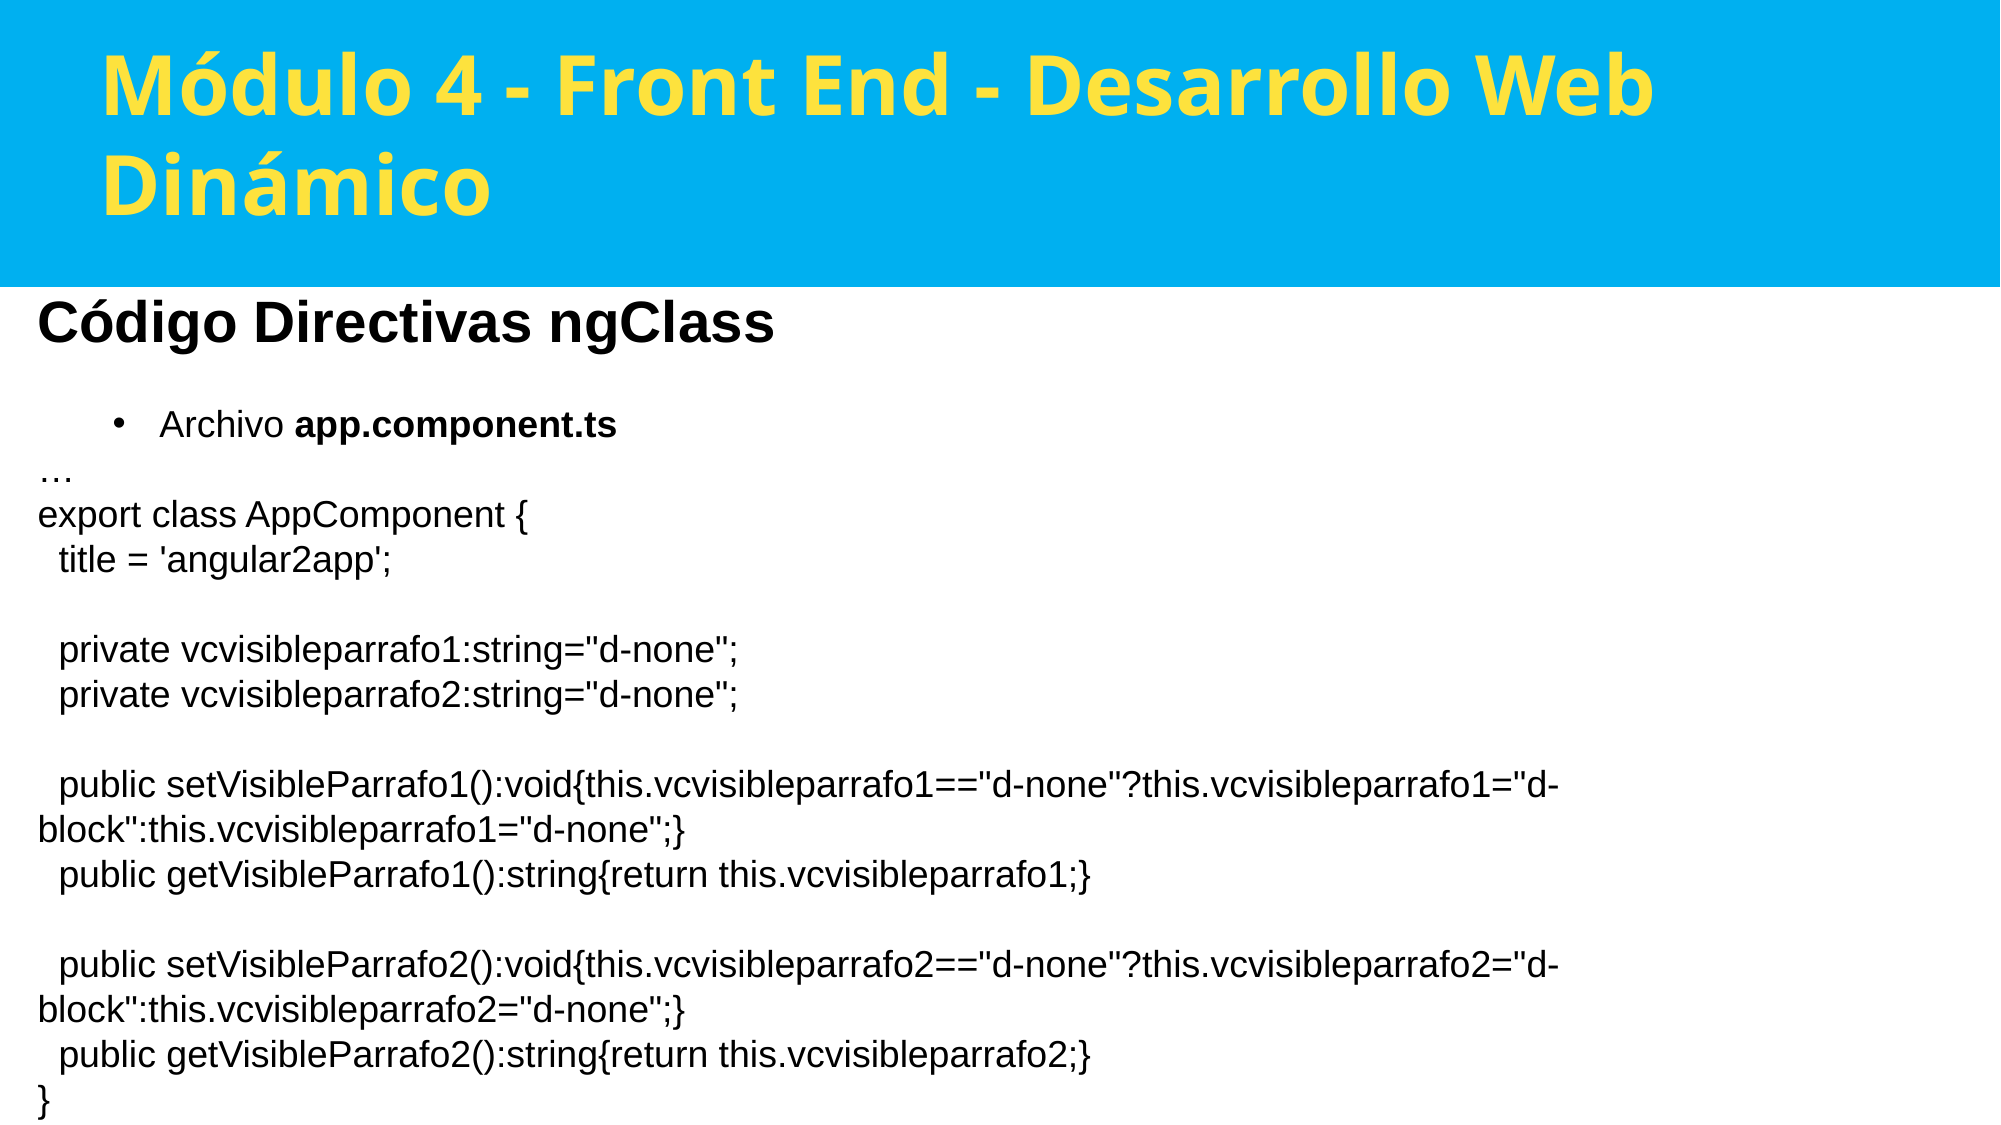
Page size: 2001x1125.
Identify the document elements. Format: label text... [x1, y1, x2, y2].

text_box Módulo 4 - Front End - Desarrollo Web Dinámico [92, 24, 1901, 222]
text_box Código Directivas ngClass Archivo app.component.ts … export class AppComponent { title = 'angular2app'; private vcvisibleparrafo1:string="d-none"; private vcvisibleparrafo2:string="d-none"; public setVisibleParrafo1():void{this.vcvisibleparrafo1=="d-none"?this.vcvisibleparrafo1="d-block":this.vcvisibleparrafo1="d-none";} public getVisibleParrafo1():string{return this.vcvisibleparrafo1;} public setVisibleParrafo2():void{this.vcvisibleparrafo2=="d-none"?this.vcvisibleparrafo2="d-block":this.vcvisibleparrafo2="d-none";} public getVisibleParrafo2():string{return this.vcvisibleparrafo2;} } [17, 291, 1844, 1113]
text_box [0, 0, 2000, 287]
